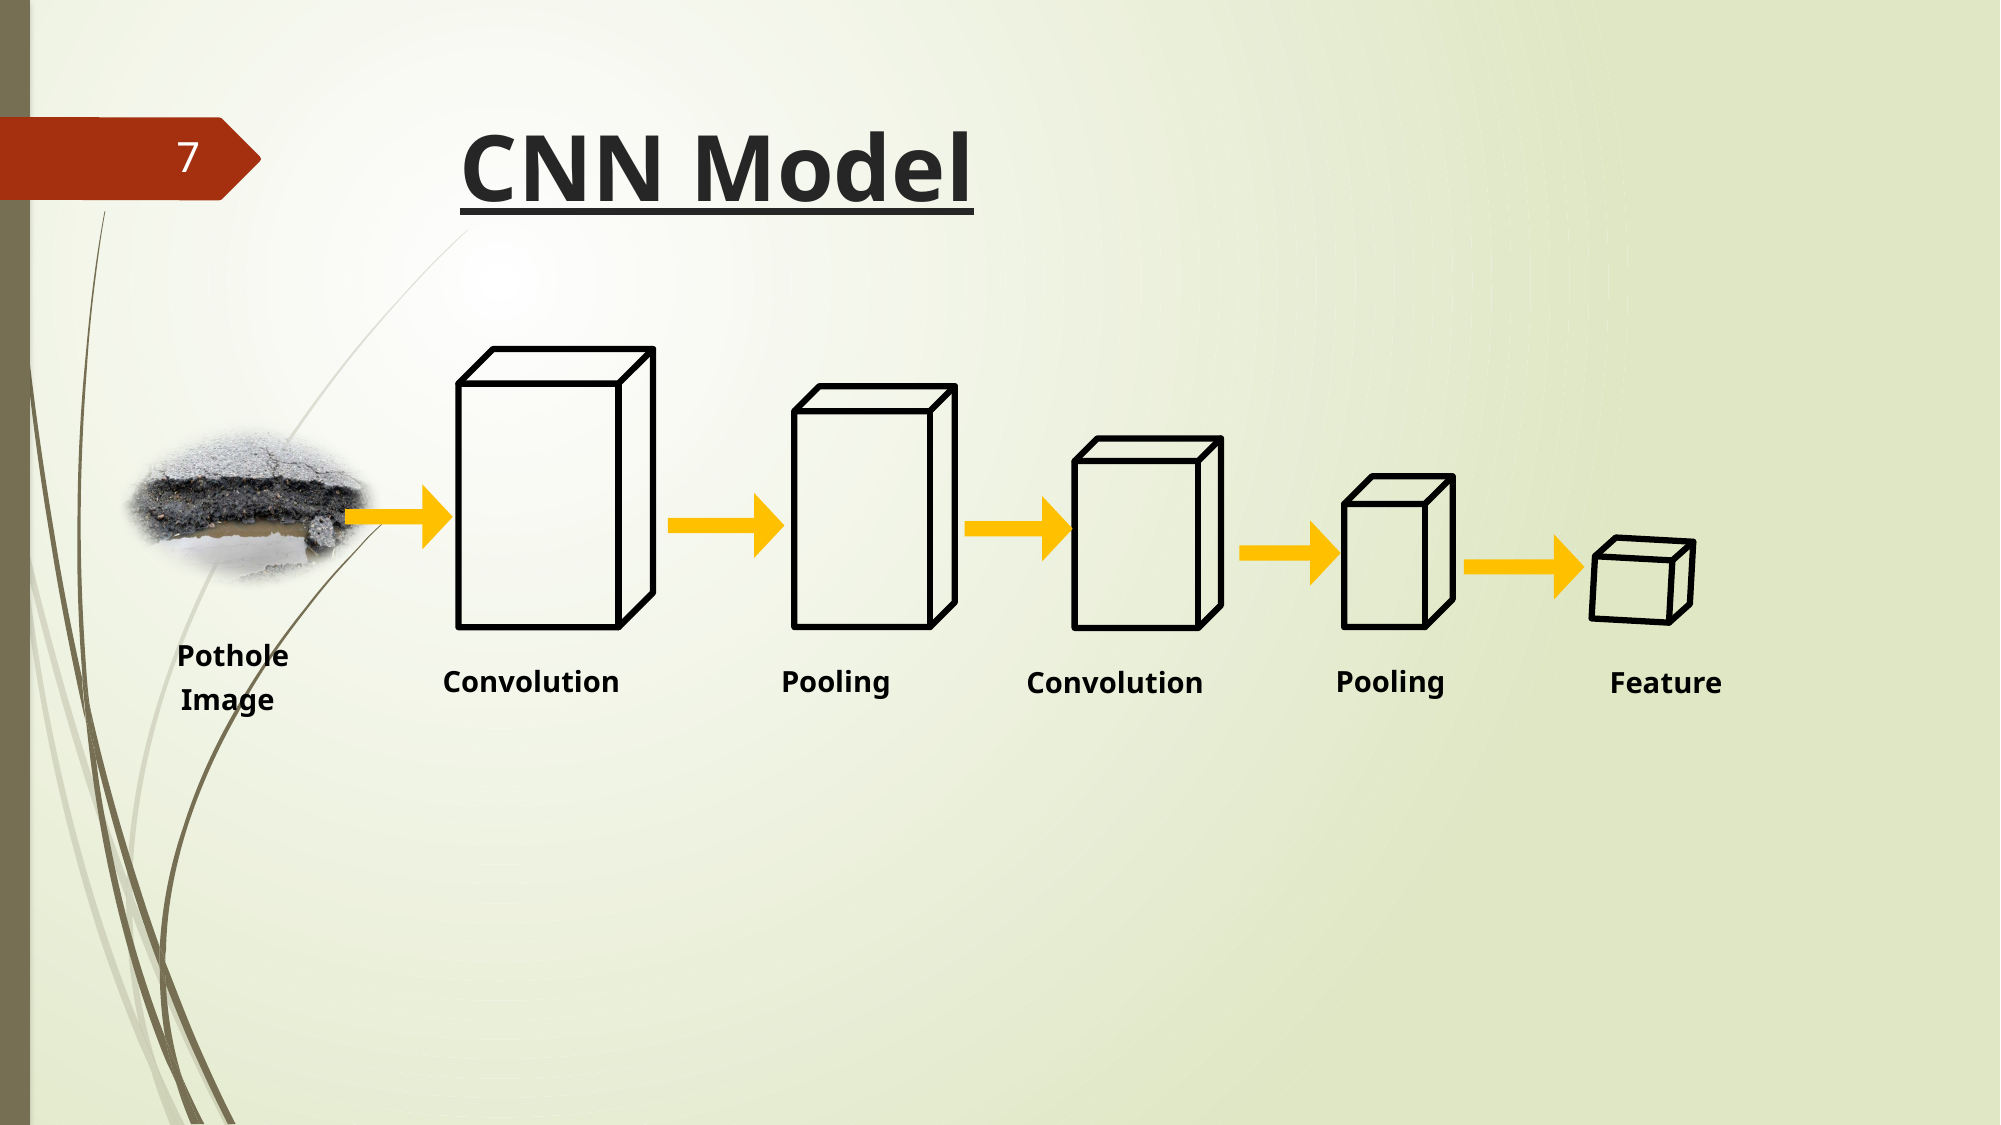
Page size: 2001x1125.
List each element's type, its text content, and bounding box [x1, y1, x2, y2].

text_box Feature [1550, 645, 1792, 712]
text_box [963, 494, 1074, 563]
slide_number 7 [87, 129, 216, 190]
text_box Pothole Image [111, 644, 354, 712]
text_box [1073, 437, 1223, 630]
picture [112, 416, 388, 594]
text_box [1590, 536, 1695, 624]
text_box [666, 491, 786, 560]
text_box [393, 483, 454, 551]
text_box [1238, 519, 1342, 587]
text_box Convolution [415, 644, 658, 712]
text_box Convolution [999, 645, 1241, 712]
title CNN Model [425, 102, 1888, 277]
text_box Pooling [1274, 644, 1517, 712]
text_box [793, 384, 957, 629]
text_box Pooling [723, 644, 966, 712]
text_box [1462, 533, 1586, 601]
text_box [1342, 475, 1454, 629]
text_box [457, 347, 655, 629]
